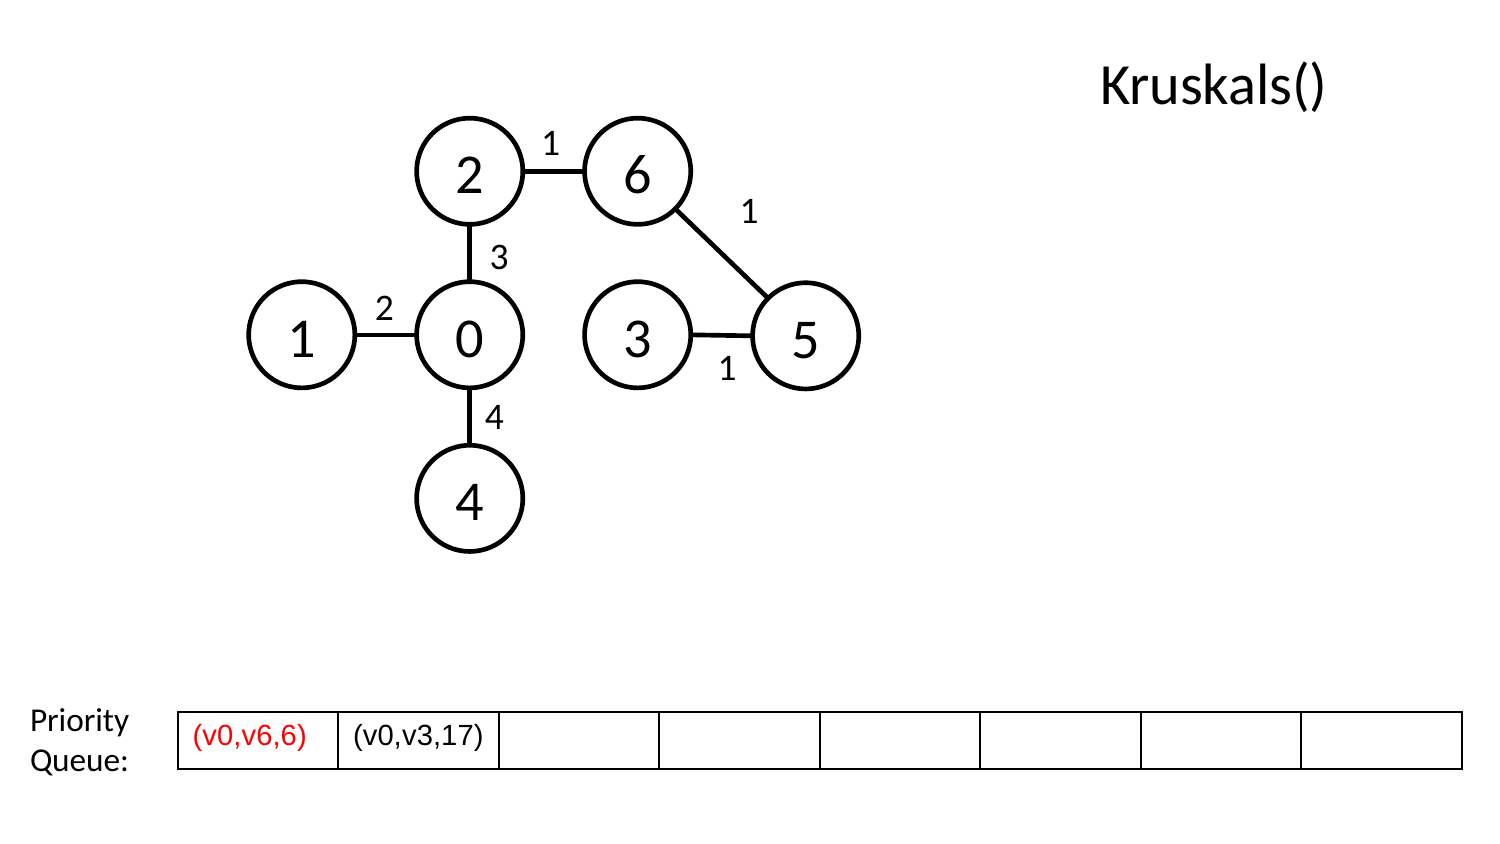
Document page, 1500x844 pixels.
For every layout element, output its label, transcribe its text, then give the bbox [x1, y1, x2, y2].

text_box 3 [474, 224, 519, 285]
table_header [500, 713, 658, 768]
table_header (v0,v3,17) [339, 713, 498, 768]
text_box [452, 343, 484, 405]
text_box 2 [359, 275, 404, 334]
table_header [1302, 713, 1461, 768]
table_header [660, 713, 819, 768]
table_header [821, 713, 979, 768]
text_box 1 [702, 344, 747, 397]
text_box Kruskals() [1085, 38, 1483, 125]
text_box 3 [584, 281, 691, 388]
text_box 4 [469, 384, 514, 446]
text_box 5 [752, 282, 859, 389]
text_box 1 [526, 110, 570, 170]
text_box 1 [724, 178, 769, 208]
text_box 0 [416, 281, 523, 385]
table_header [1142, 713, 1300, 768]
text_box 6 [584, 118, 691, 225]
text_box 4 [416, 445, 523, 552]
text_box 1 [248, 281, 355, 388]
text_box Priority Queue: [15, 690, 244, 787]
table_header (v0,v6,6) [244, 713, 337, 768]
table_header [981, 713, 1140, 768]
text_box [675, 208, 769, 299]
text_box 2 [416, 118, 523, 225]
